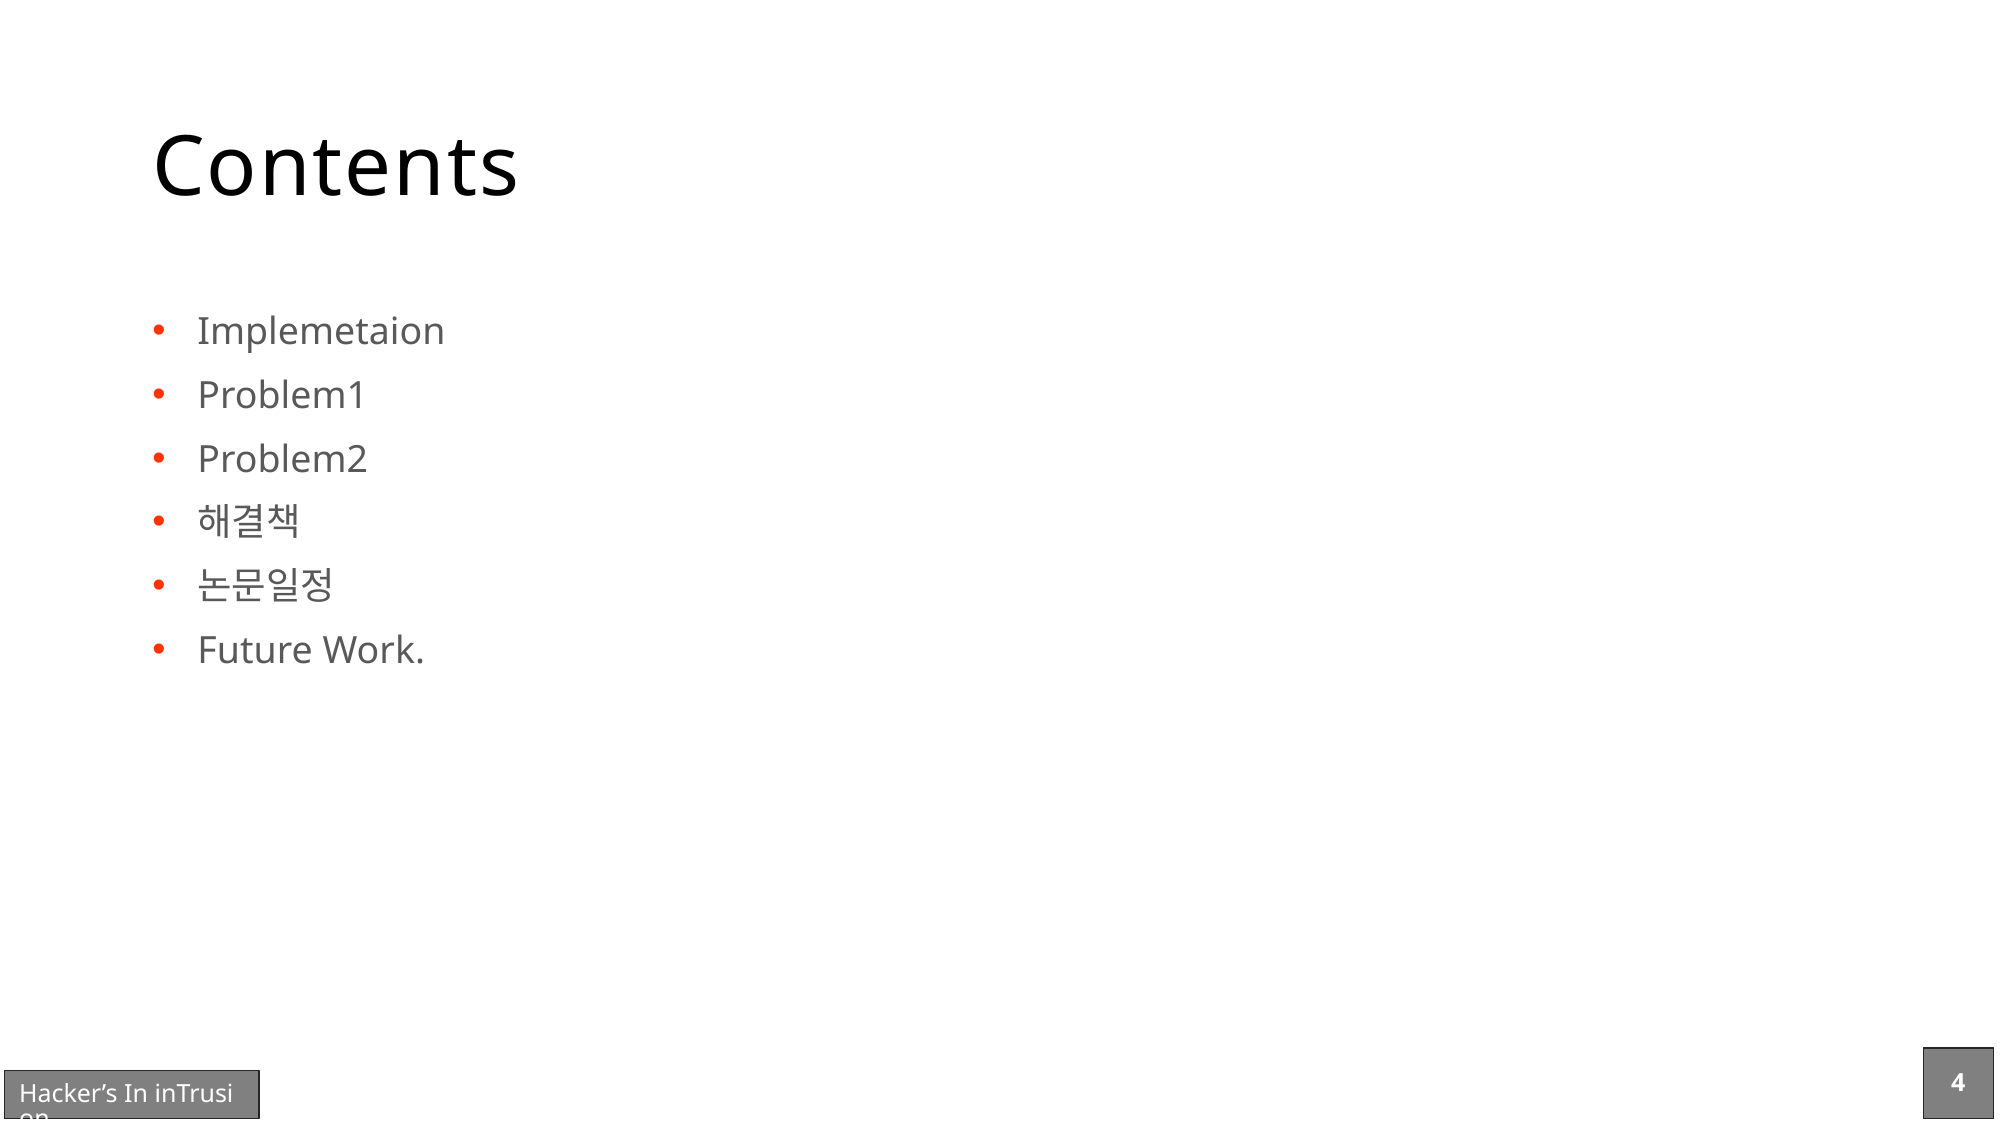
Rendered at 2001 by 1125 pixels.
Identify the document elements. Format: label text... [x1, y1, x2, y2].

list Implemetaion Problem1 Problem2 해결책 논문일정 Future Work. [137, 299, 1863, 1061]
slide_number 4 [1923, 1047, 1994, 1119]
footer Hacker’s In inTrusion [4, 1070, 260, 1119]
title Contents [137, 59, 1863, 278]
